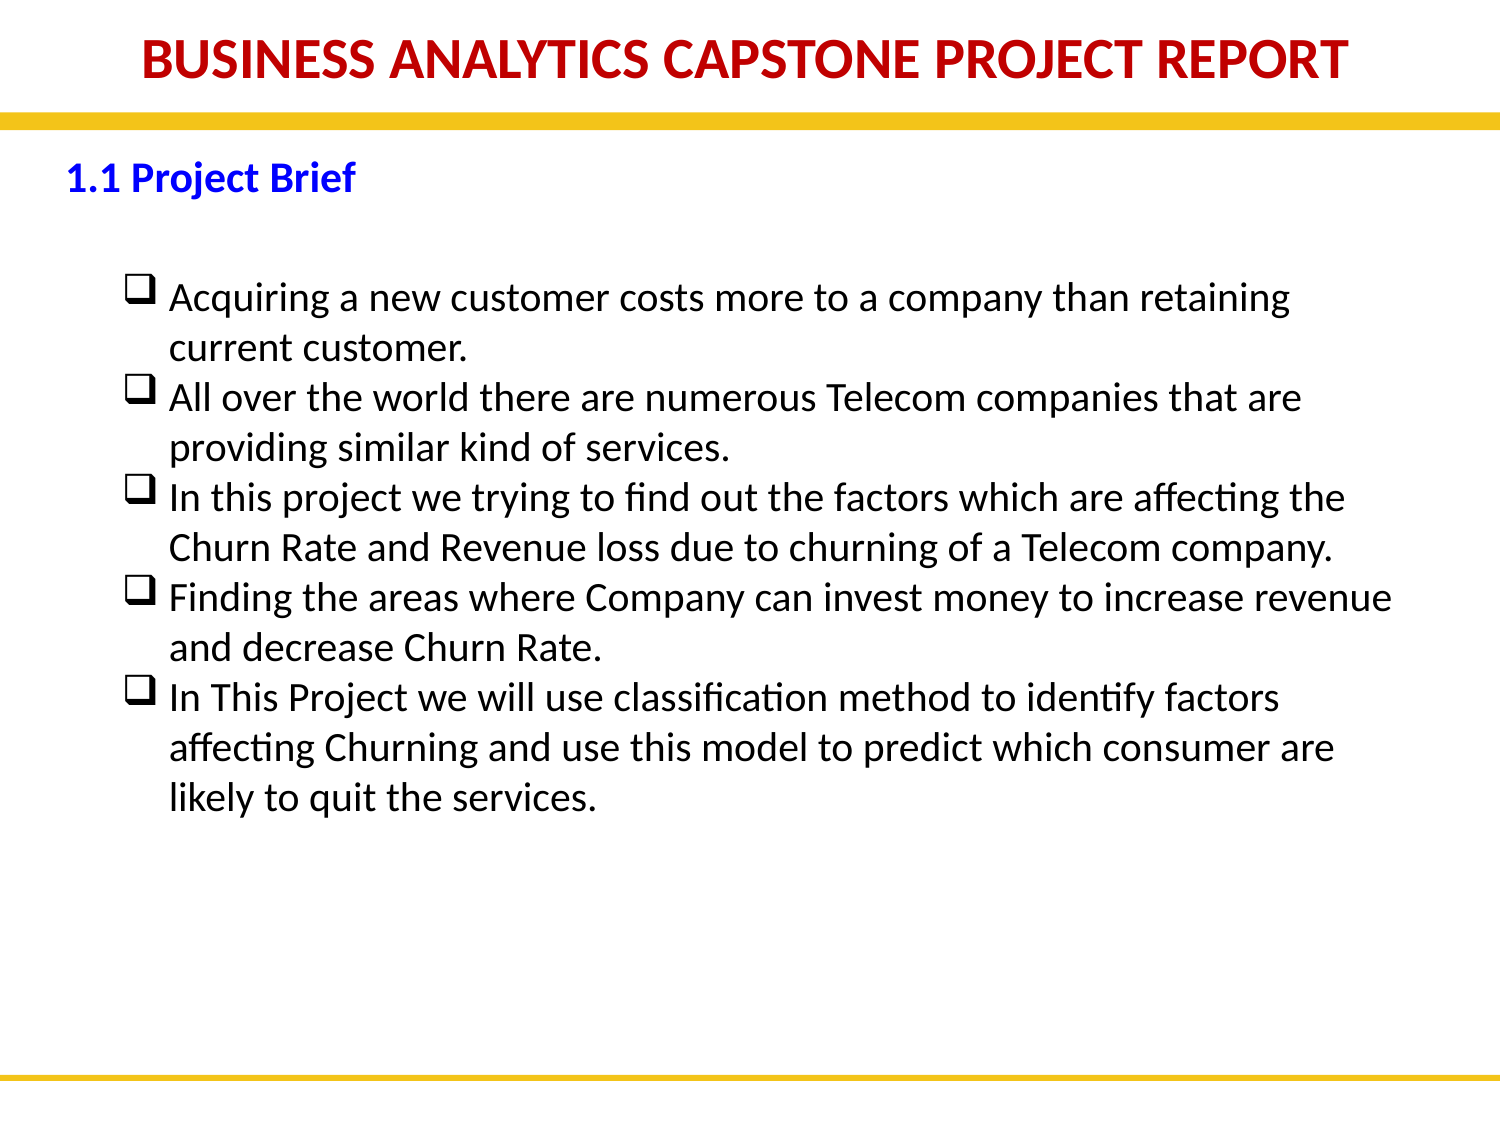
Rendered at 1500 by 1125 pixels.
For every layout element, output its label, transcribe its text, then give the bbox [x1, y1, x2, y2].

text_box 1.1 Project Brief [50, 141, 371, 209]
text_box [0, 1073, 1500, 1083]
text_box [0, 110, 1500, 132]
text_box BUSINESS ANALYTICS CAPSTONE PROJECT REPORT [126, 12, 1364, 98]
text_box Acquiring a new customer costs more to a company than retaining current customer. All over the world there are numerous Telecom companies that are providing similar kind of services. In this project we trying to find out the factors which are affecting the Churn Rate and Revenue loss due to churning of a Telecom company. Finding the areas where Company can invest money to increase revenue and decrease Churn Rate. In This Project we will use classification method to identify factors affecting Churning and use this model to predict which consumer are likely to quit the services. [107, 262, 1413, 828]
